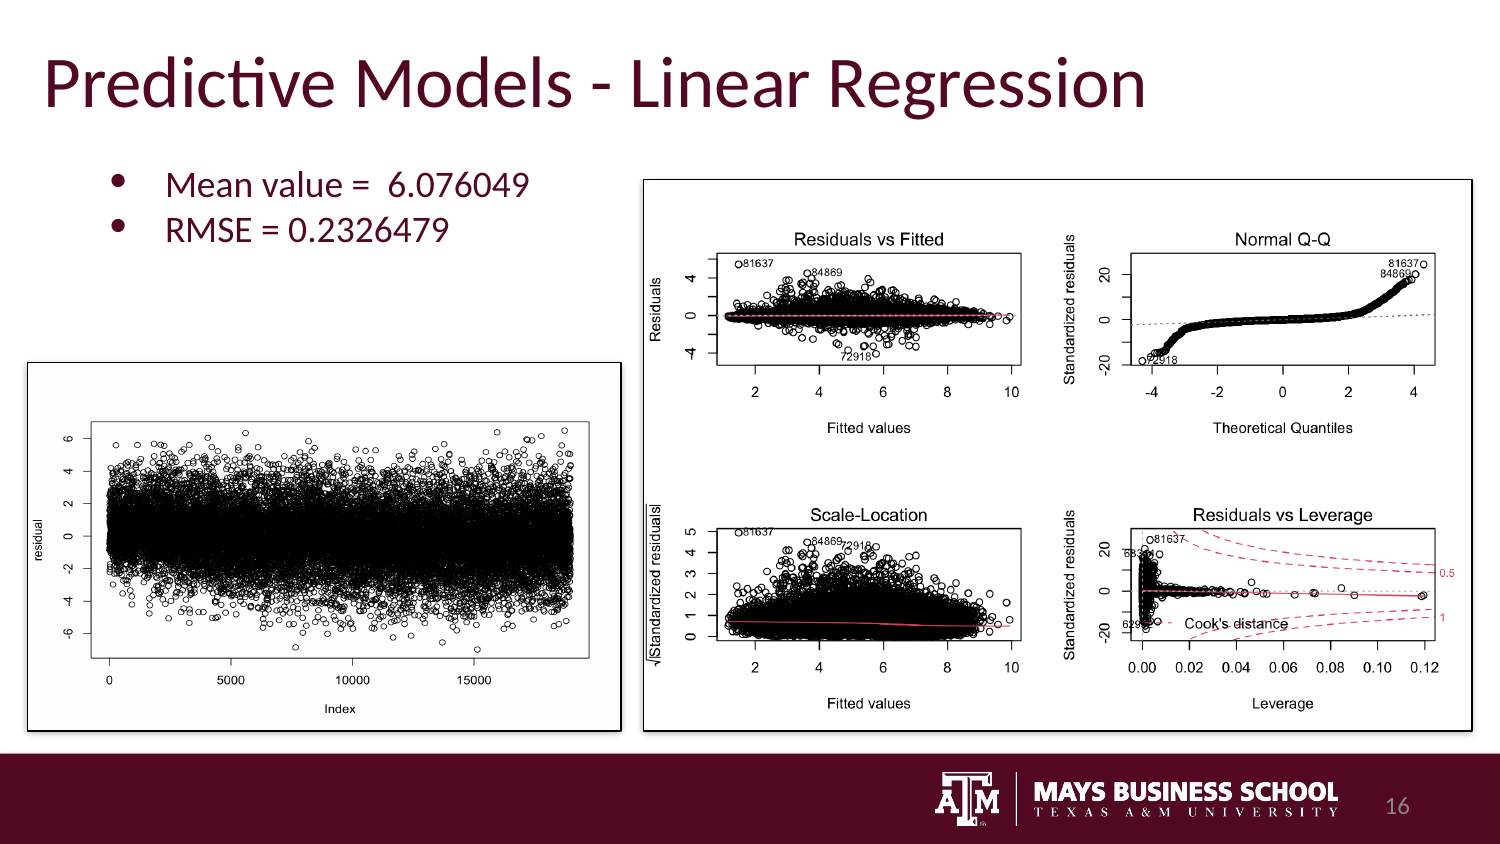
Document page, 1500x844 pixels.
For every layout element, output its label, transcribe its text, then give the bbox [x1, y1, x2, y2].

title Predictive Models - Linear Regression [28, 18, 1413, 139]
slide_number 16 [1074, 782, 1425, 827]
picture [935, 772, 1338, 826]
picture [28, 362, 621, 731]
picture [643, 179, 1472, 731]
list Mean value = 6.076049 RMSE = 0.2326479 [75, 152, 1425, 754]
